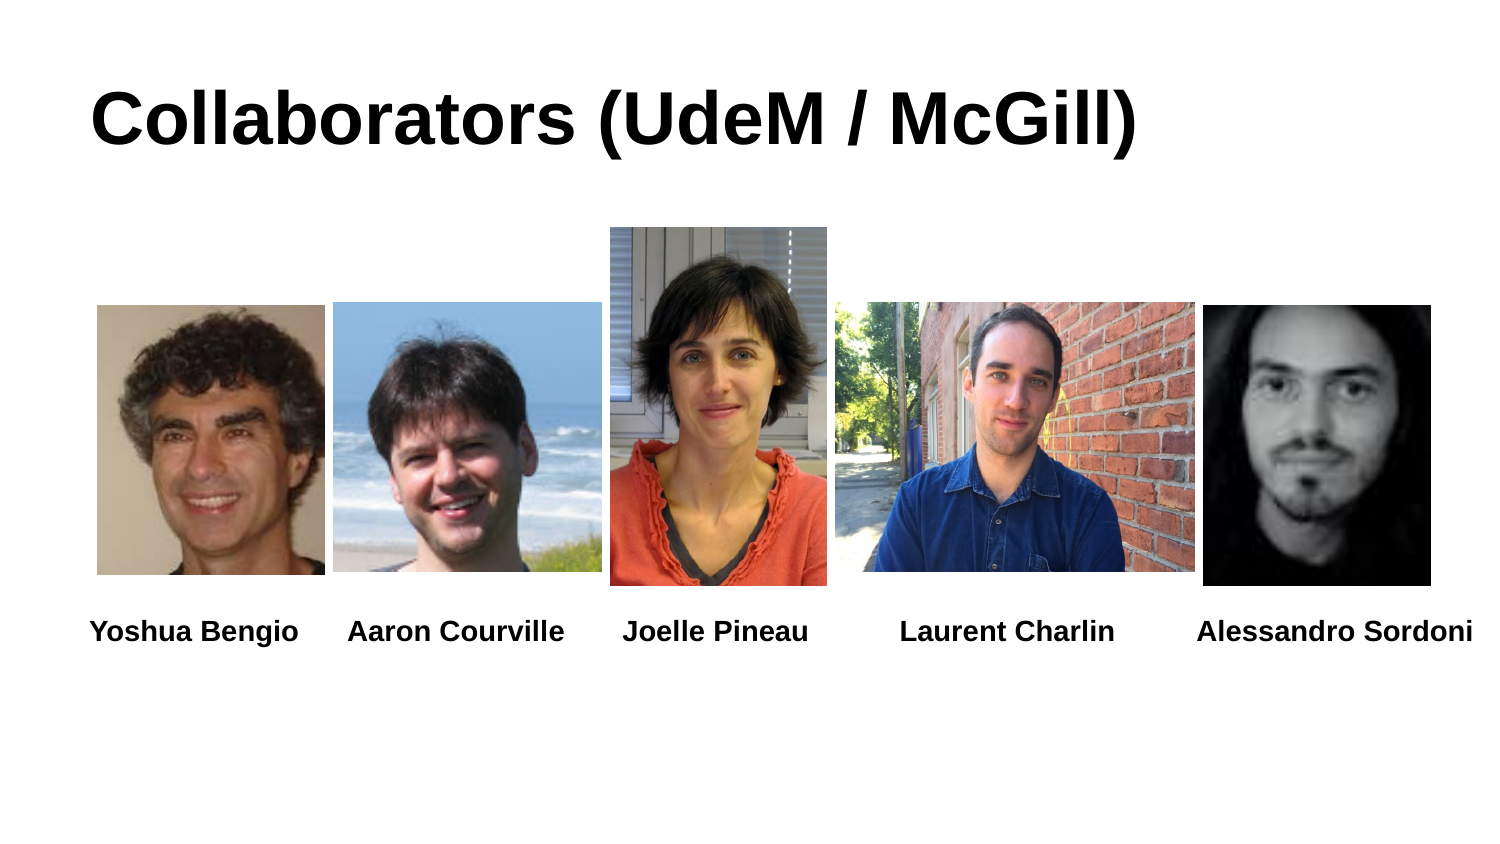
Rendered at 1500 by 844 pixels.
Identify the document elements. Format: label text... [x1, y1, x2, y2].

picture [332, 302, 603, 572]
text_box Yoshua Bengio Aaron Courville Joelle Pineau Laurent Charlin Alessandro Sordoni [0, 529, 1500, 724]
picture [835, 302, 1195, 572]
title Collaborators (UdeM / McGill) [75, 33, 1425, 175]
picture [1203, 305, 1431, 586]
picture [610, 227, 827, 586]
picture [97, 305, 325, 575]
